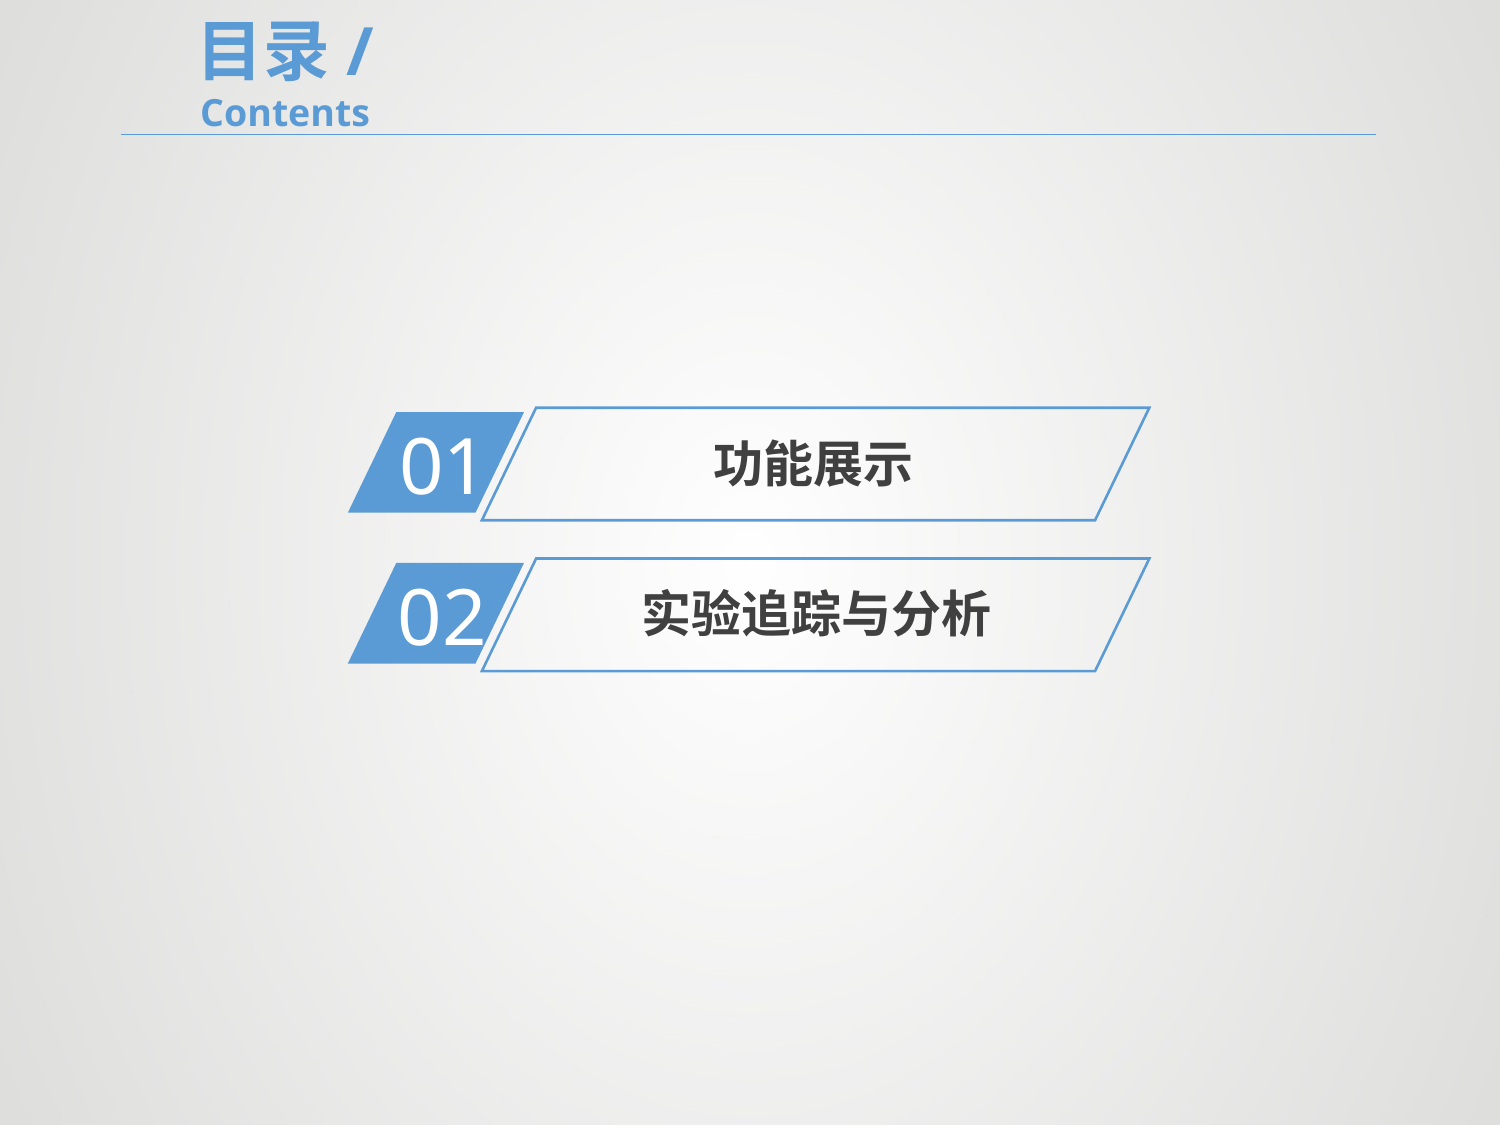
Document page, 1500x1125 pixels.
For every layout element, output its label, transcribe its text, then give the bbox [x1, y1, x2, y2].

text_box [347, 407, 1150, 672]
picture [0, 0, 1500, 1125]
text_box 目录/Contents [100, 30, 471, 113]
